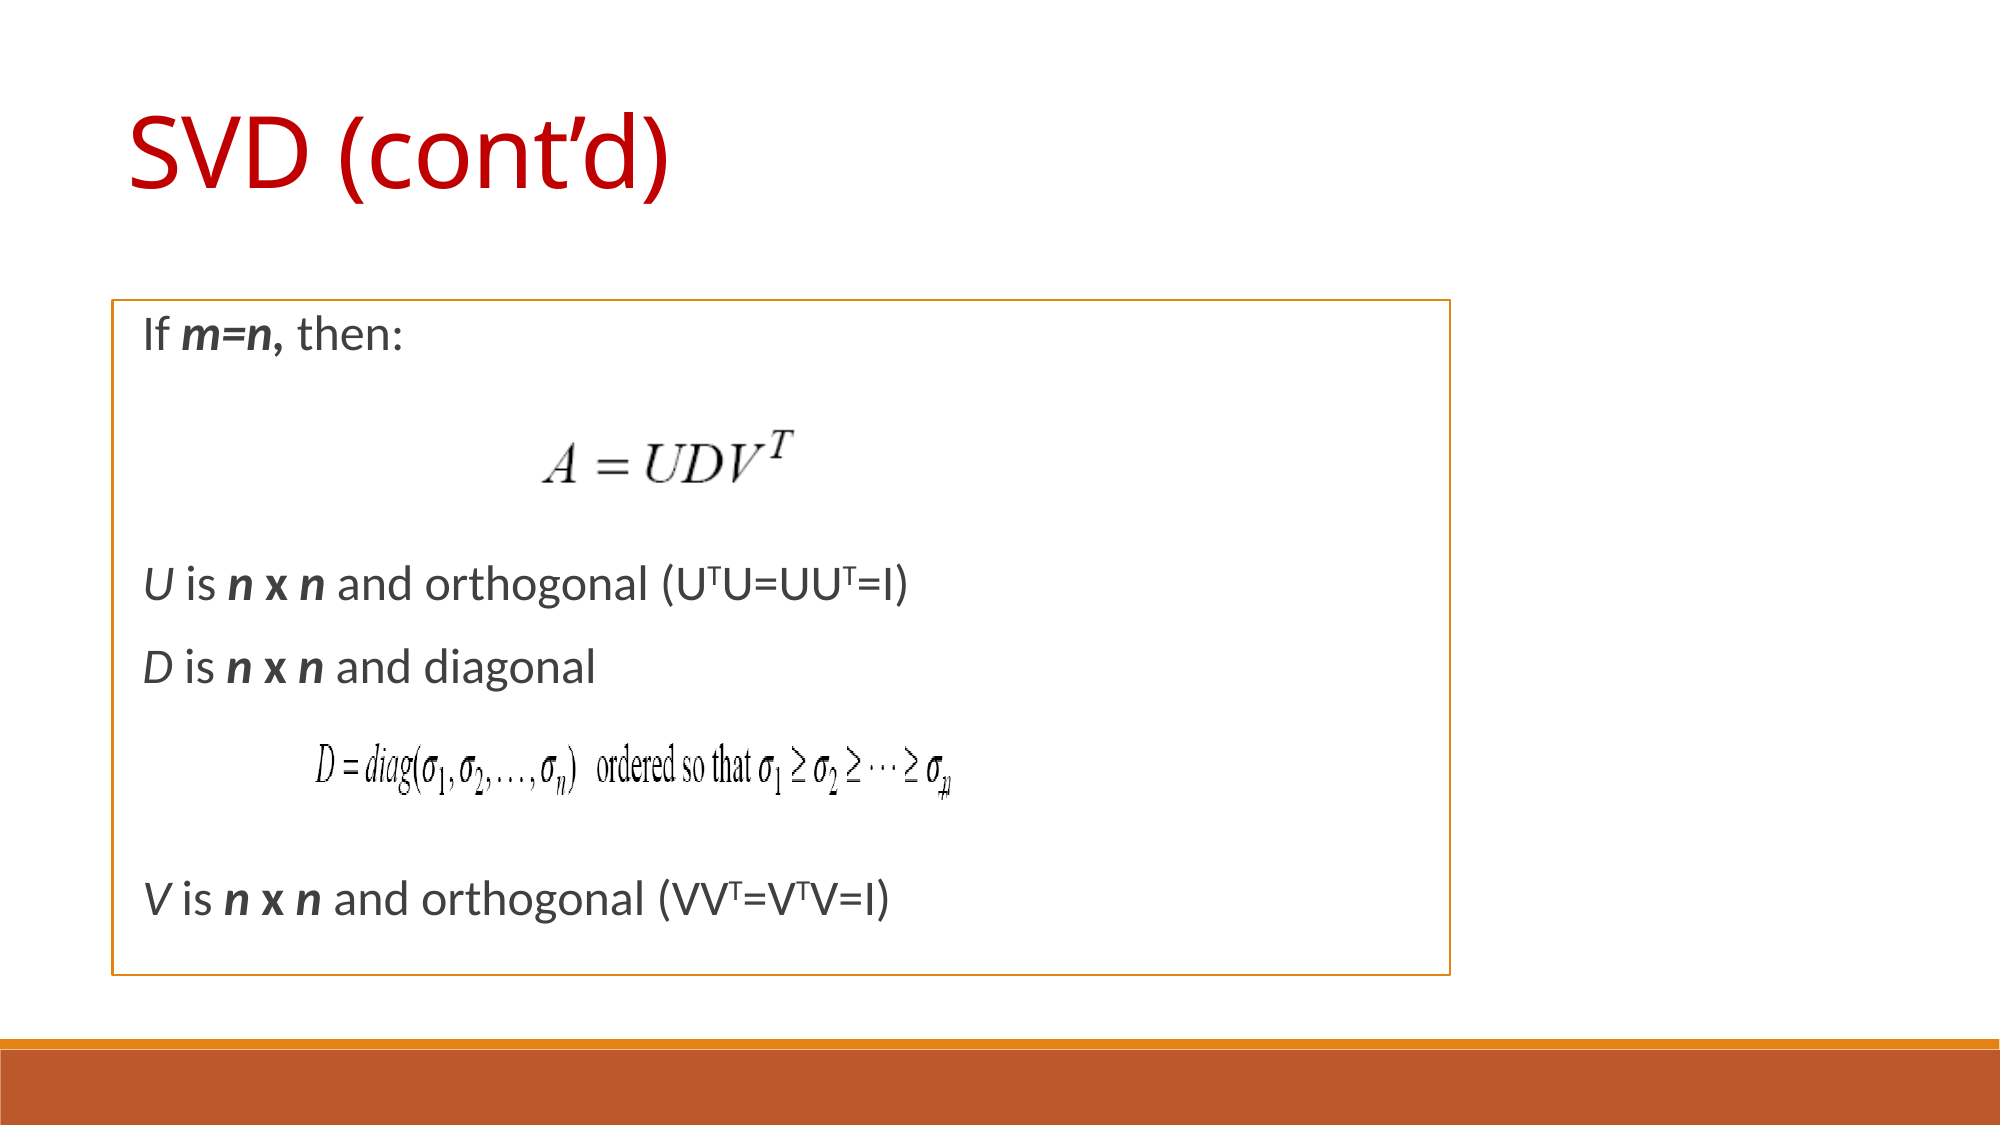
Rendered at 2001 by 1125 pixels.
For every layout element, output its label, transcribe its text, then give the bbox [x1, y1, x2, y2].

picture [495, 399, 835, 517]
picture [309, 724, 956, 801]
text_box If m=n, then: U is n x n and orthogonal (UTU=UUT=I) D is n x n and diagonal V is n x n and orthogonal (VVT=VTV=I) [111, 299, 1451, 976]
text_box SVD (cont’d) [112, 99, 1388, 288]
